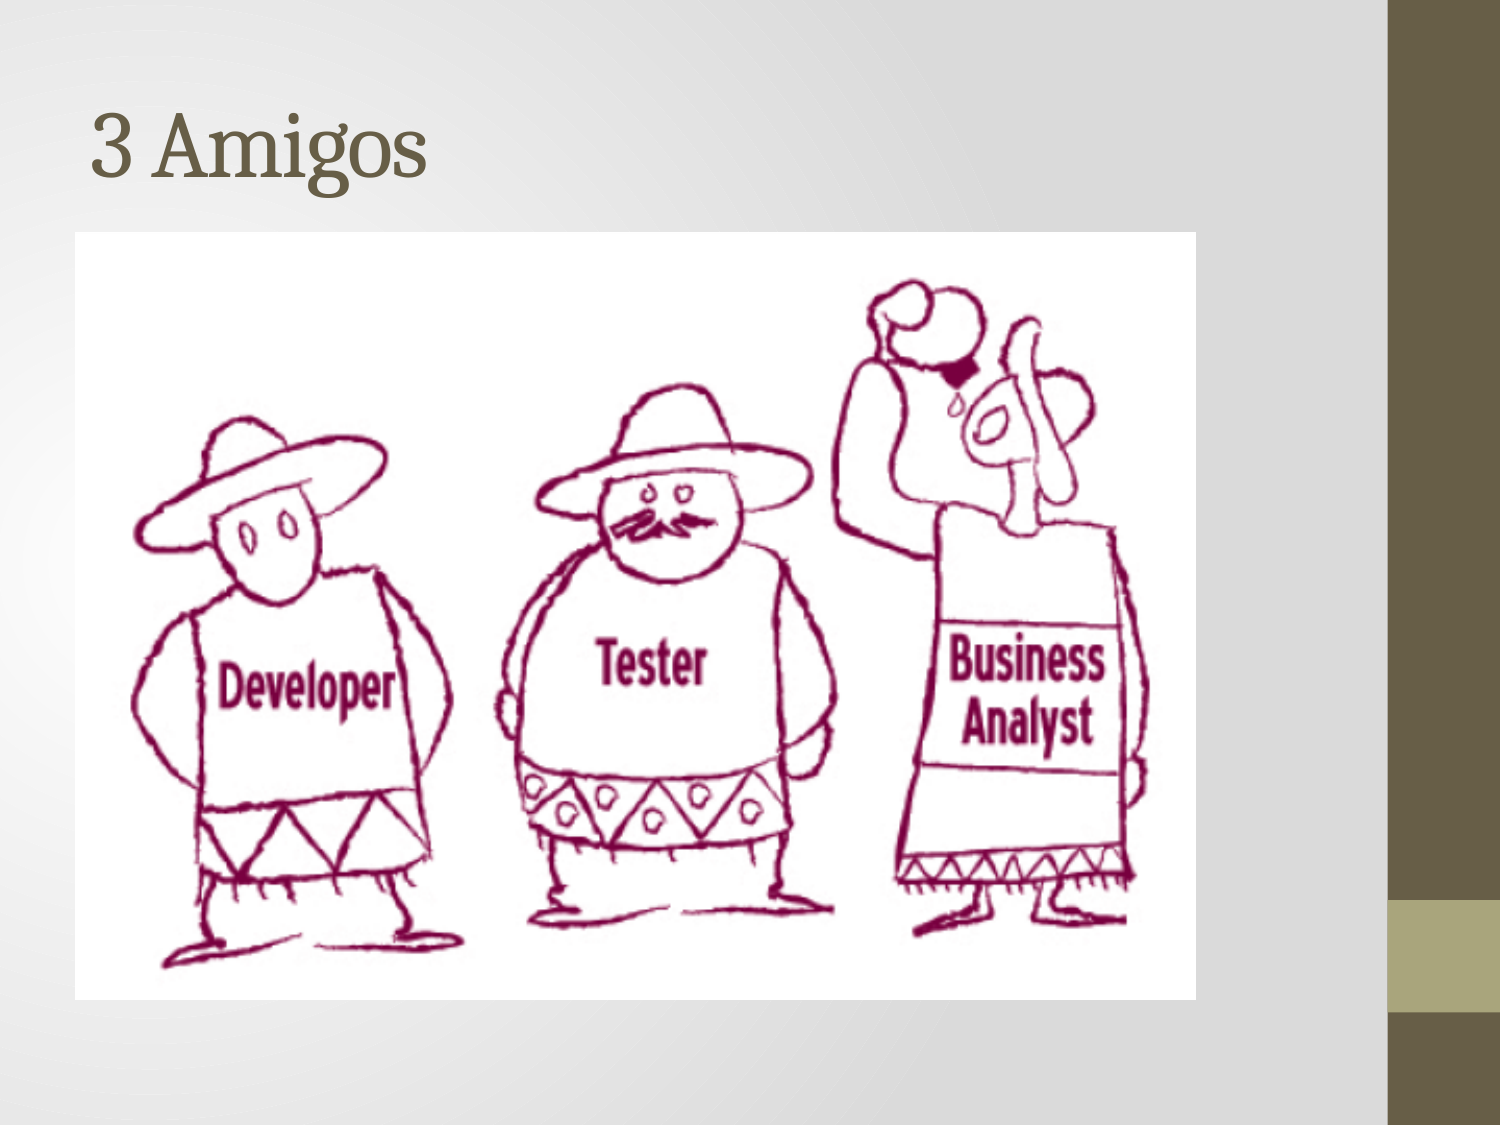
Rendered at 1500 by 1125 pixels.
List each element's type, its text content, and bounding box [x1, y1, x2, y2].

picture [74, 231, 1197, 1000]
title 3 Amigos [75, 45, 1325, 233]
